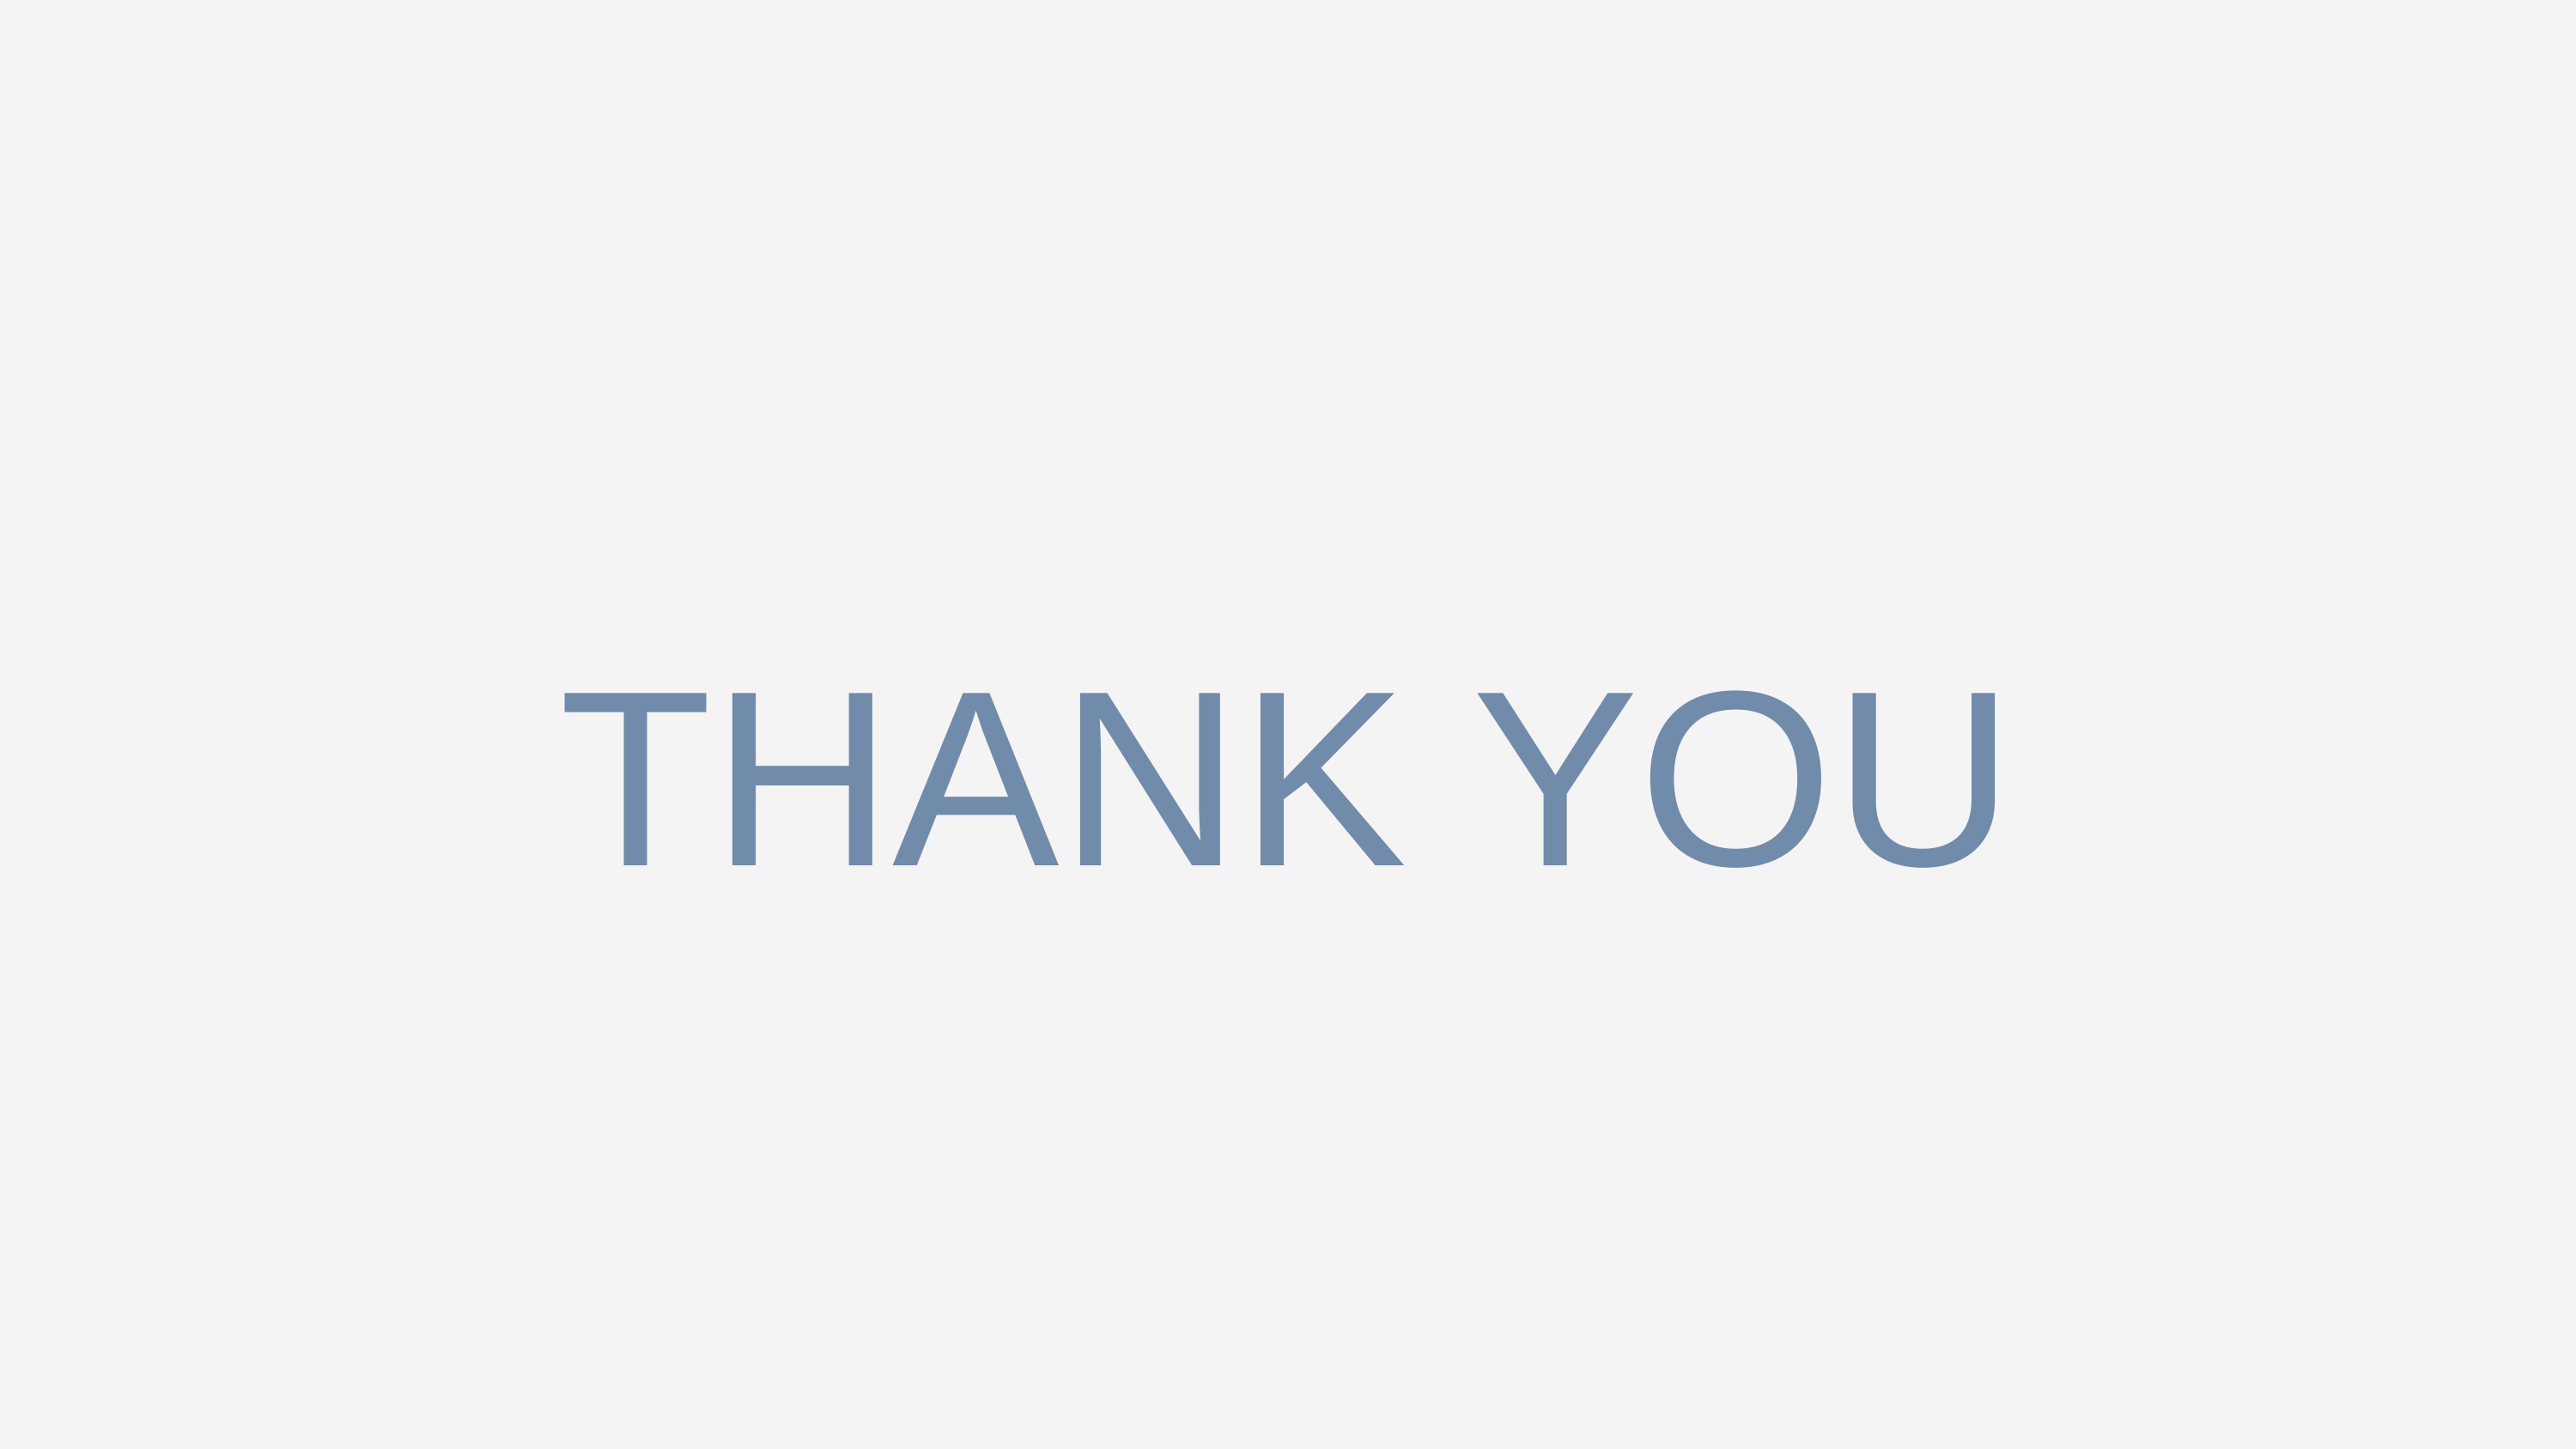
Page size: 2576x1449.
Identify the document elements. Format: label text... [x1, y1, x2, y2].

text_box THANK YOU [215, 498, 2361, 917]
